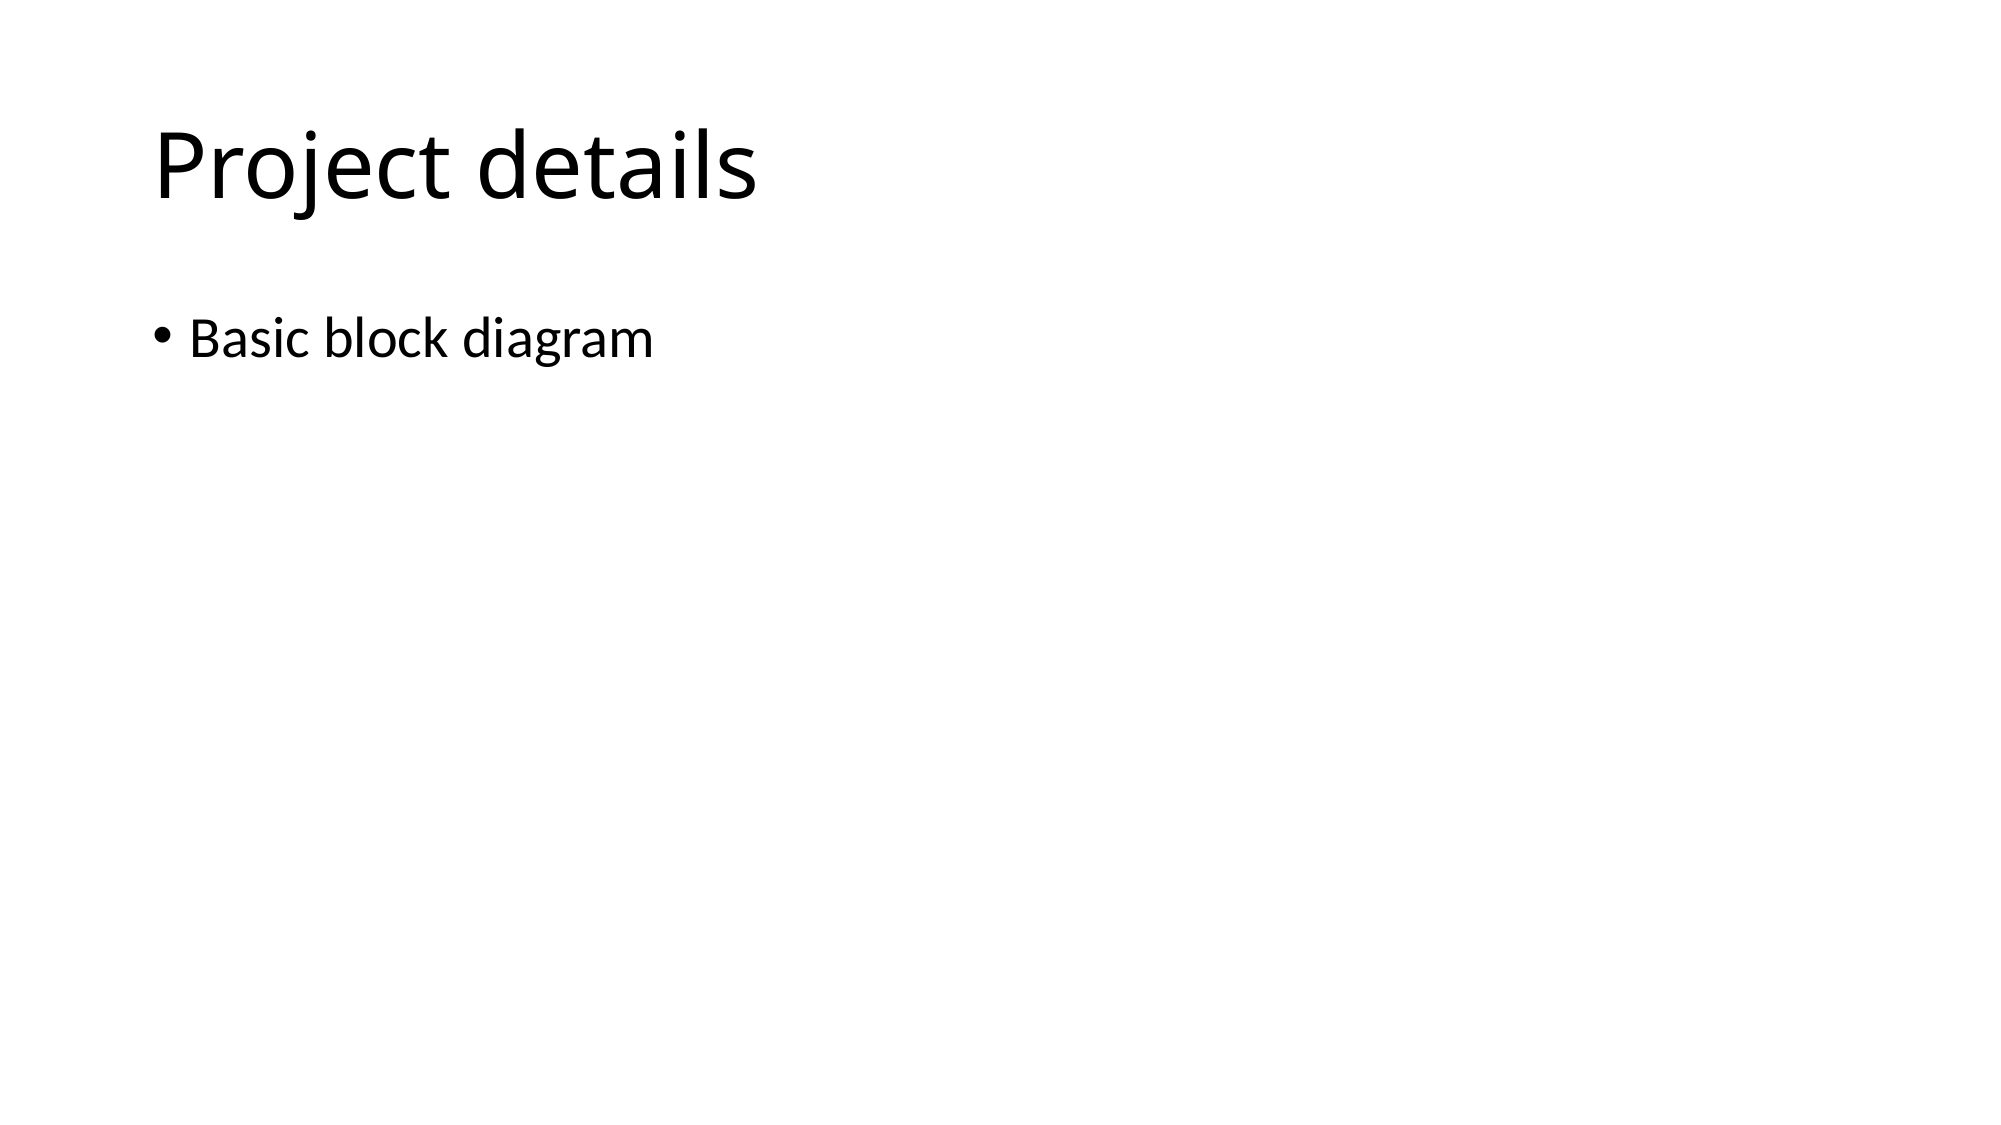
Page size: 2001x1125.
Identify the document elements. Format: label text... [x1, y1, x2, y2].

title Project details [137, 59, 1863, 278]
list Basic block diagram [137, 299, 1863, 1014]
